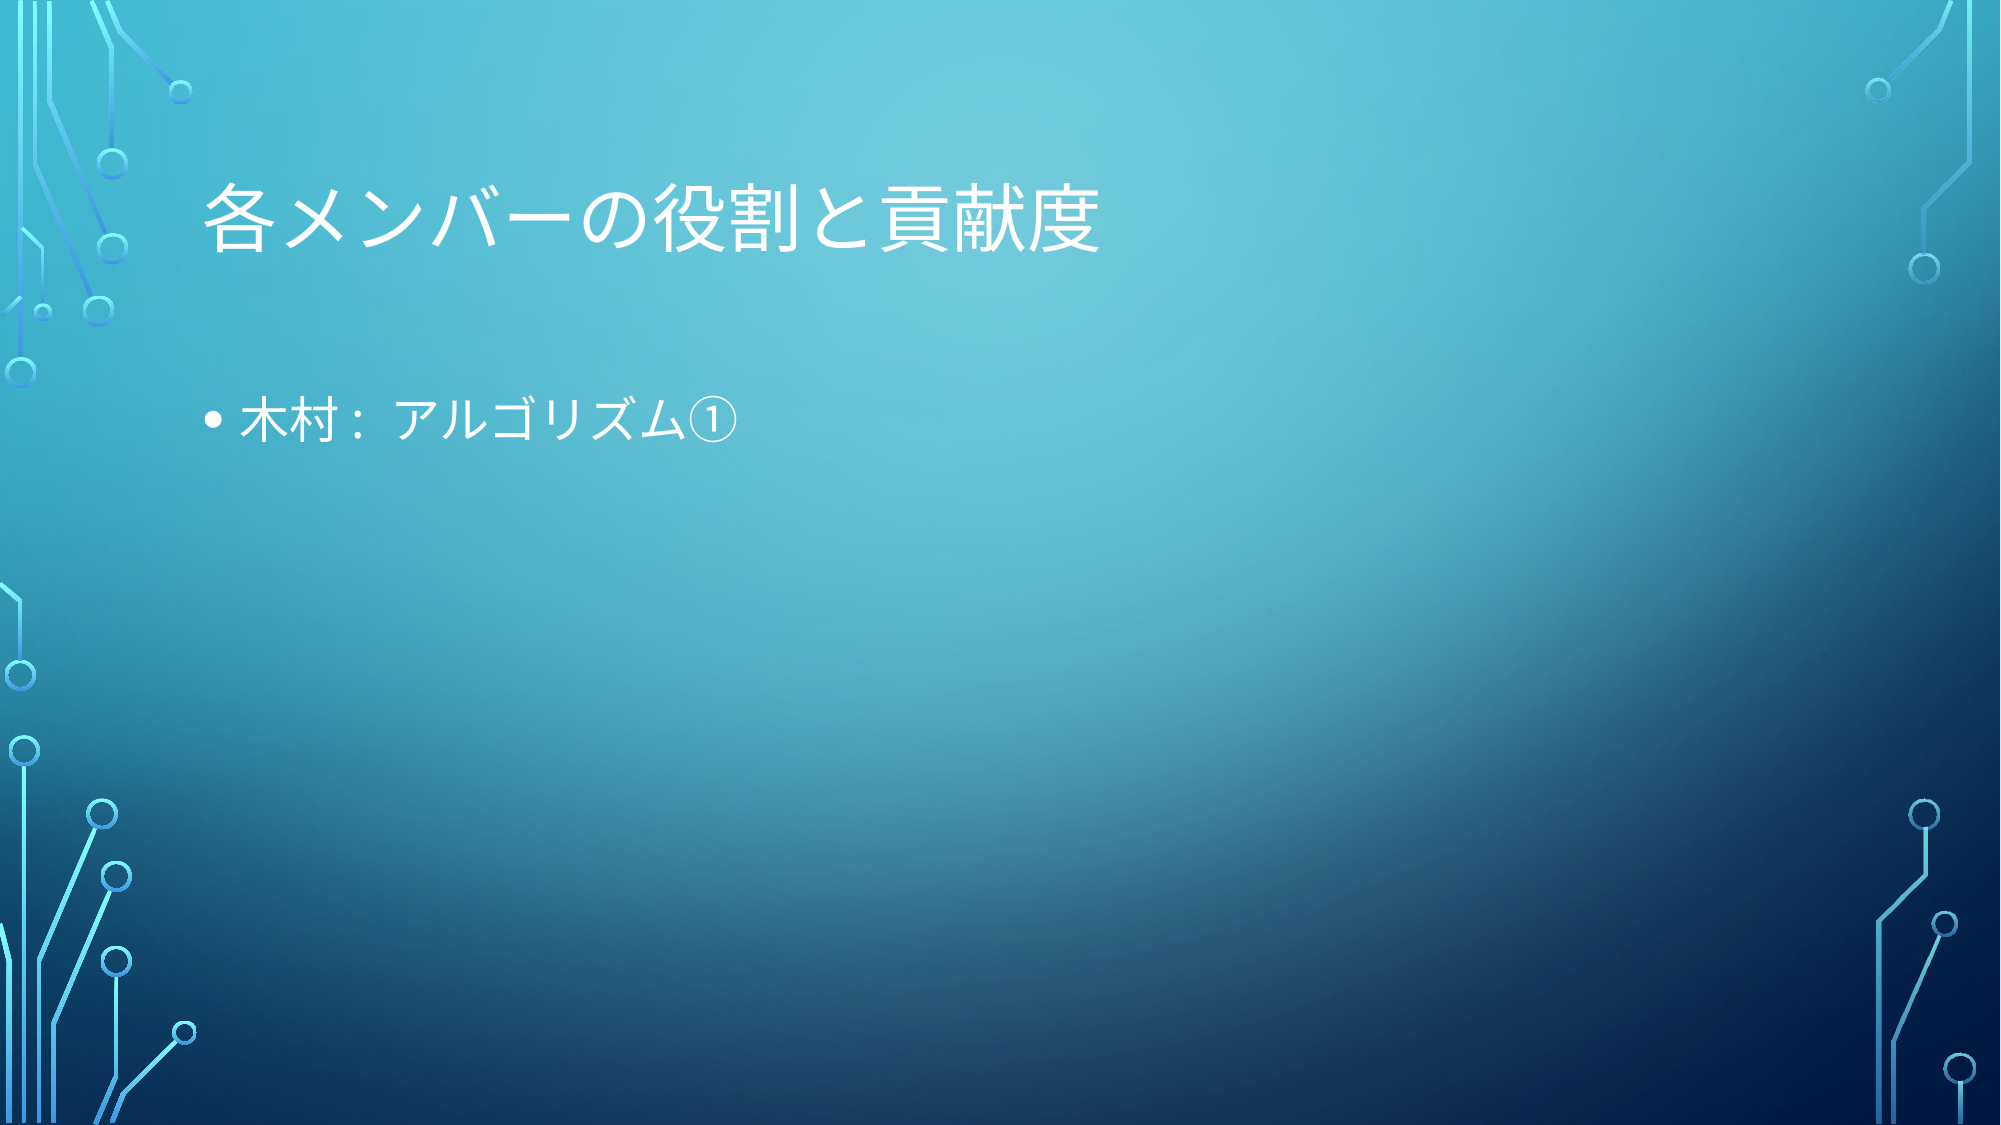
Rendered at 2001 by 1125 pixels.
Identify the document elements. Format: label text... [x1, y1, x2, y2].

list 木村: アルゴリズム① [187, 369, 1813, 950]
title 各メンバーの役割と貢献度 [187, 101, 1813, 344]
